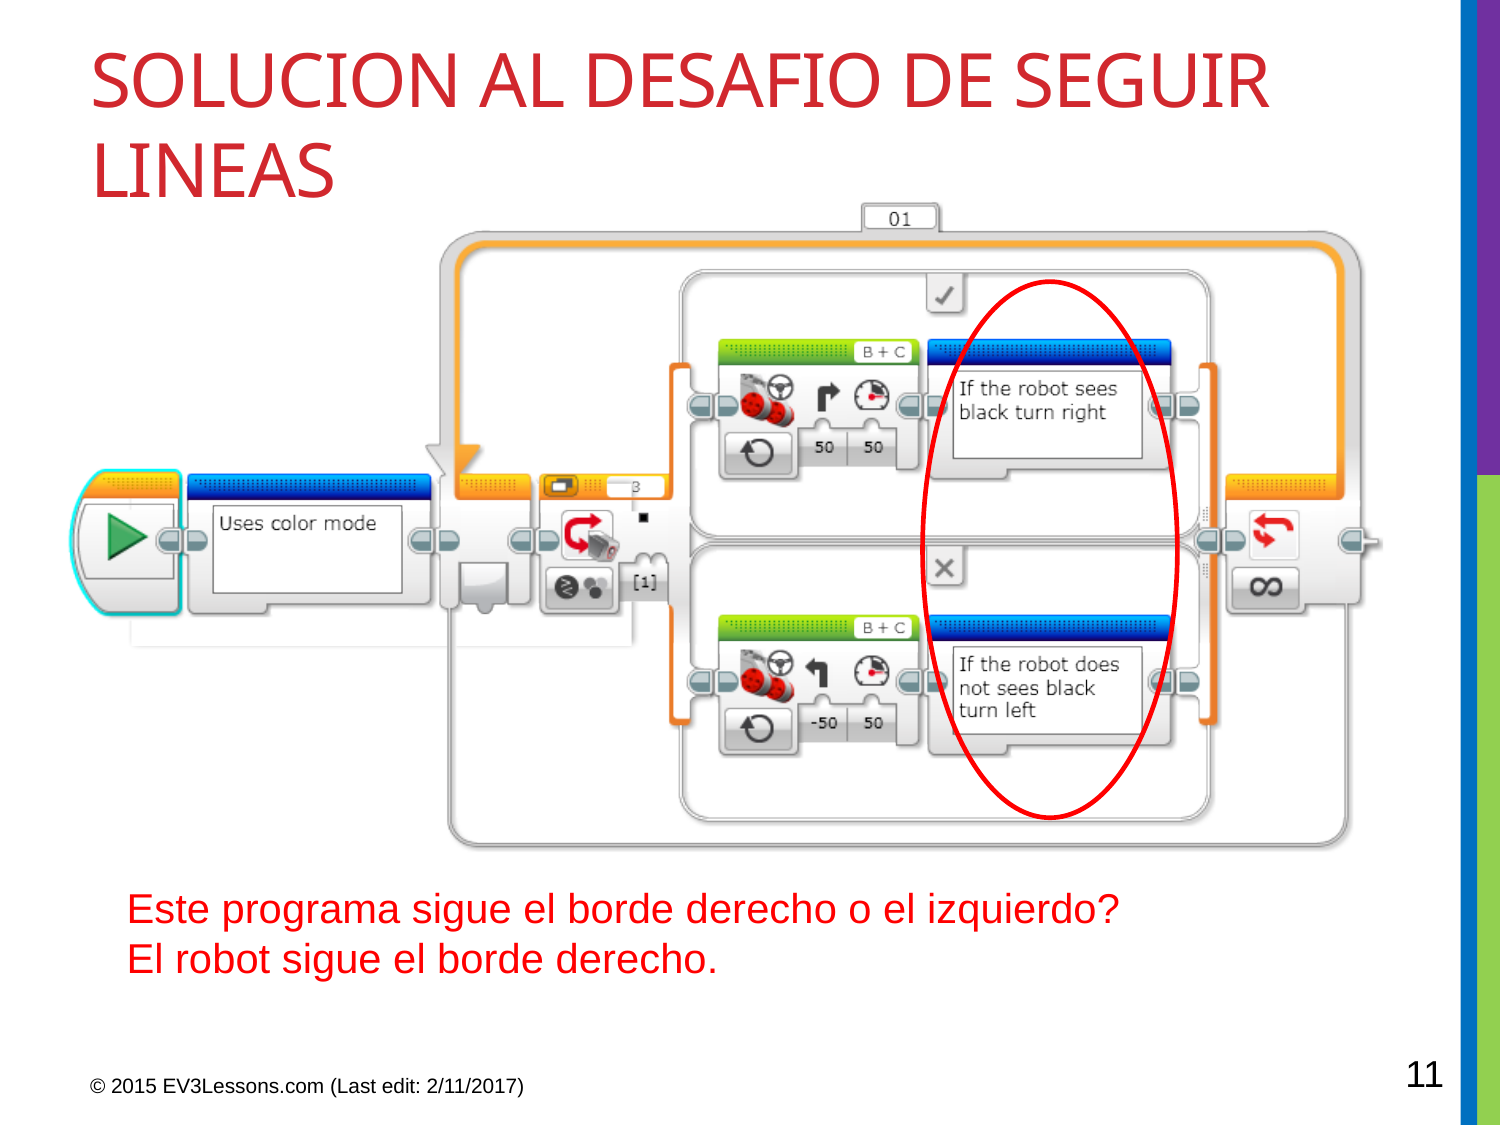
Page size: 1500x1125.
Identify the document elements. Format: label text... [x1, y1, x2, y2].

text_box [21, 184, 1384, 892]
text_box Este programa sigue el borde derecho o el izquierdo? El robot sigue el borde derecho. [111, 897, 1384, 990]
title SOLUcION al desafio de seguir lineas [75, 25, 1428, 250]
footer © 2015 EV3Lessons.com (Last edit: 2/11/2017) [75, 1065, 638, 1112]
slide_number 11 [1390, 1042, 1500, 1103]
